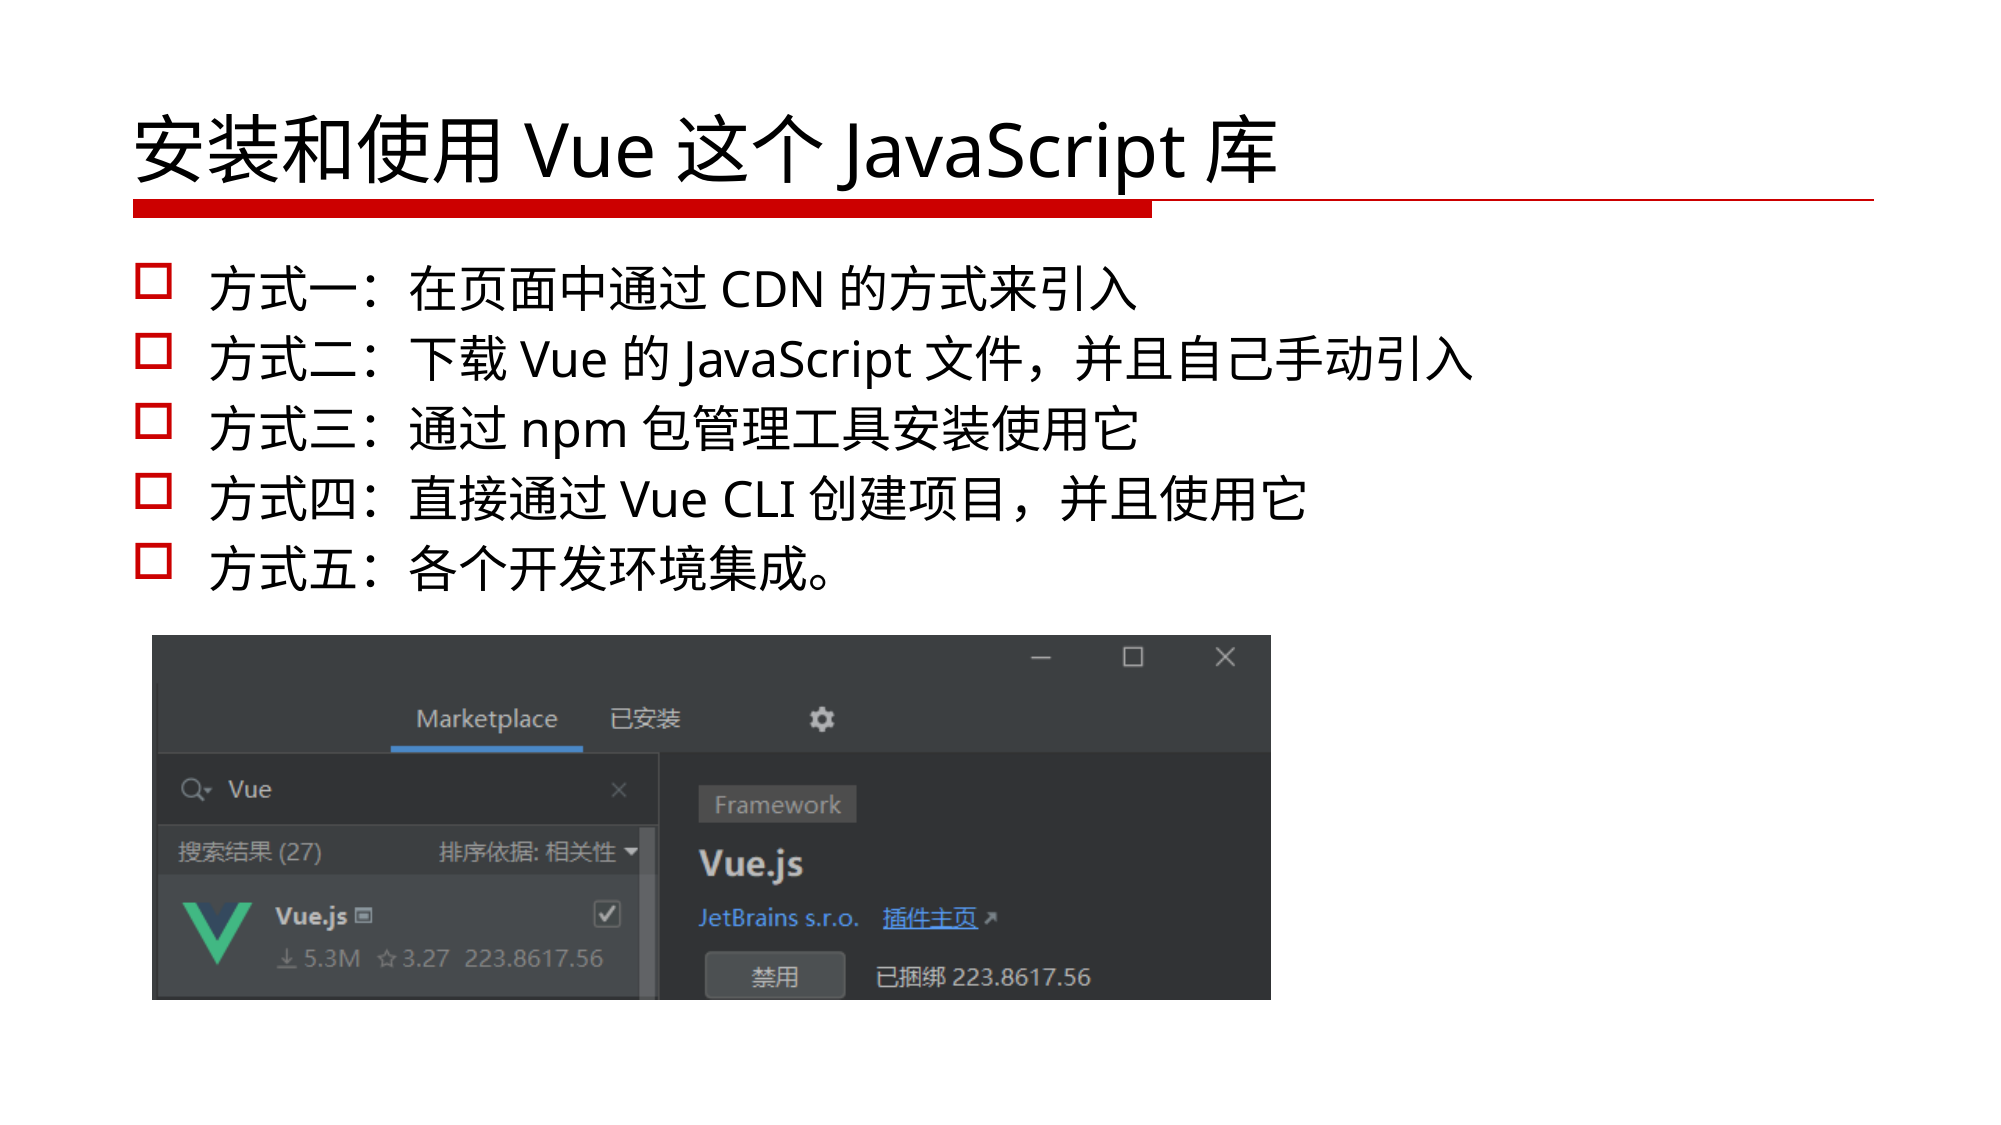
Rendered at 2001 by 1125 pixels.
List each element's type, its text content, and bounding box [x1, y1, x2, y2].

title 安装和使用Vue这个JavaScript库 [116, 0, 1867, 200]
list 方式一：在页面中通过CDN的方式来引入 方式二：下载Vue的JavaScript文件，并且自己手动引入 方式三：通过npm包管理工具安装使用它 方式四：直接通过Vue CLI创建项目，并且使用它 方式五：各个开发环境集成。 [116, 249, 1867, 1001]
picture [152, 635, 1271, 1001]
